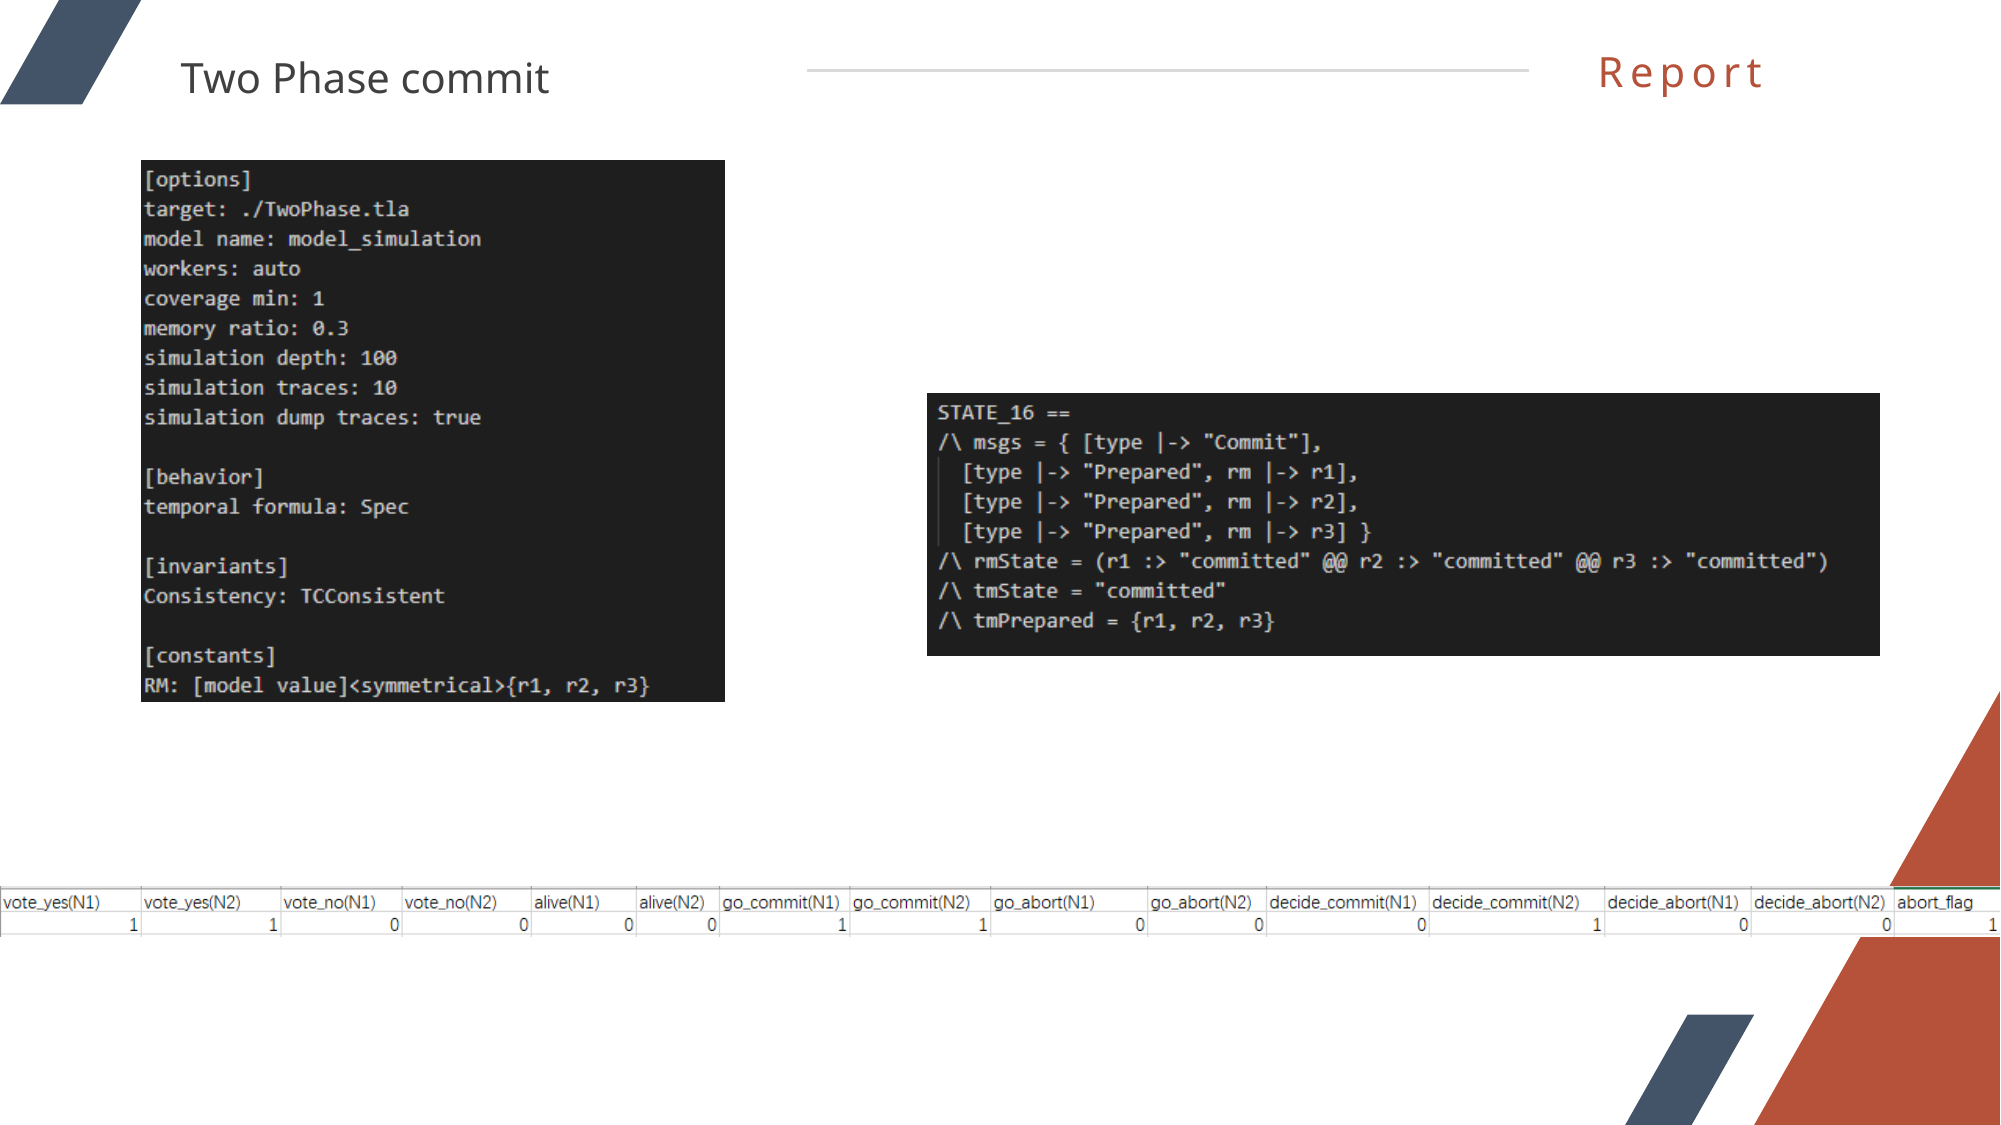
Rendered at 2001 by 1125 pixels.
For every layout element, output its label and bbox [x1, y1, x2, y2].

text_box [0, 937, 2000, 1125]
text_box [0, 0, 2000, 886]
picture [927, 393, 1880, 656]
picture [0, 886, 2000, 937]
picture [141, 160, 725, 702]
